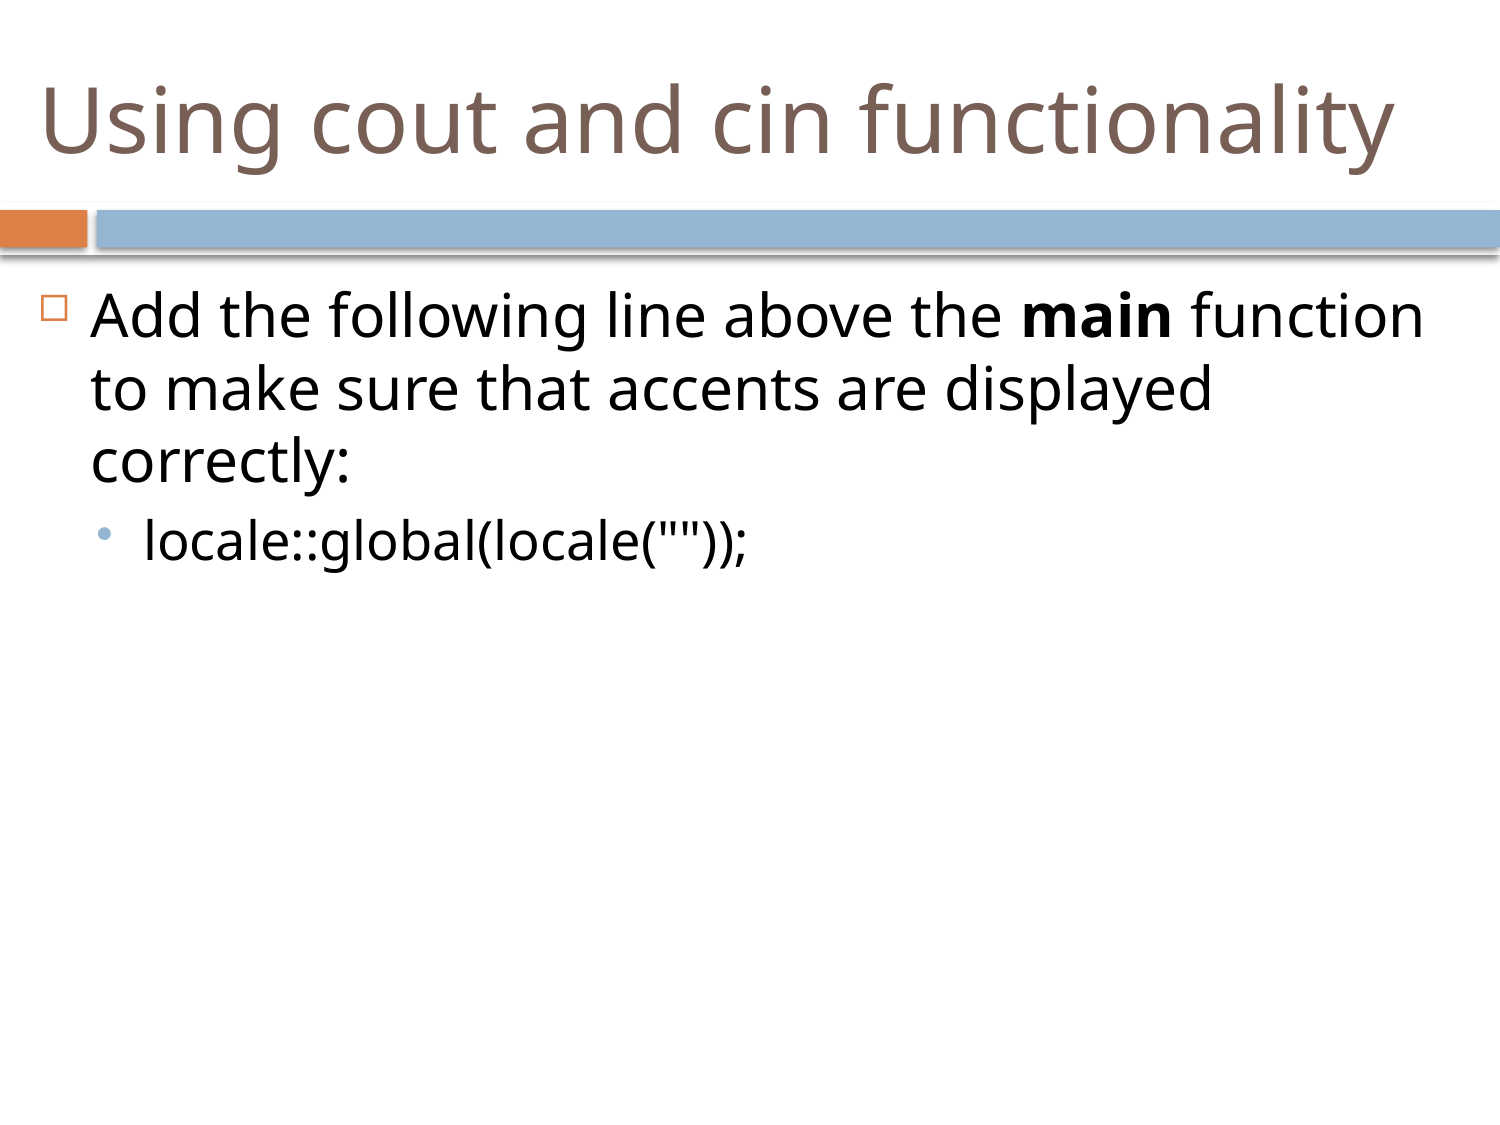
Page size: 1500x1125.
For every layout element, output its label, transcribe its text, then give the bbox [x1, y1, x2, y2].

list Add the following line above the main function to make sure that accents are displayed correctly: locale::global(locale("")); [23, 269, 1465, 1125]
title Using cout and cin functionality [23, 35, 1500, 198]
